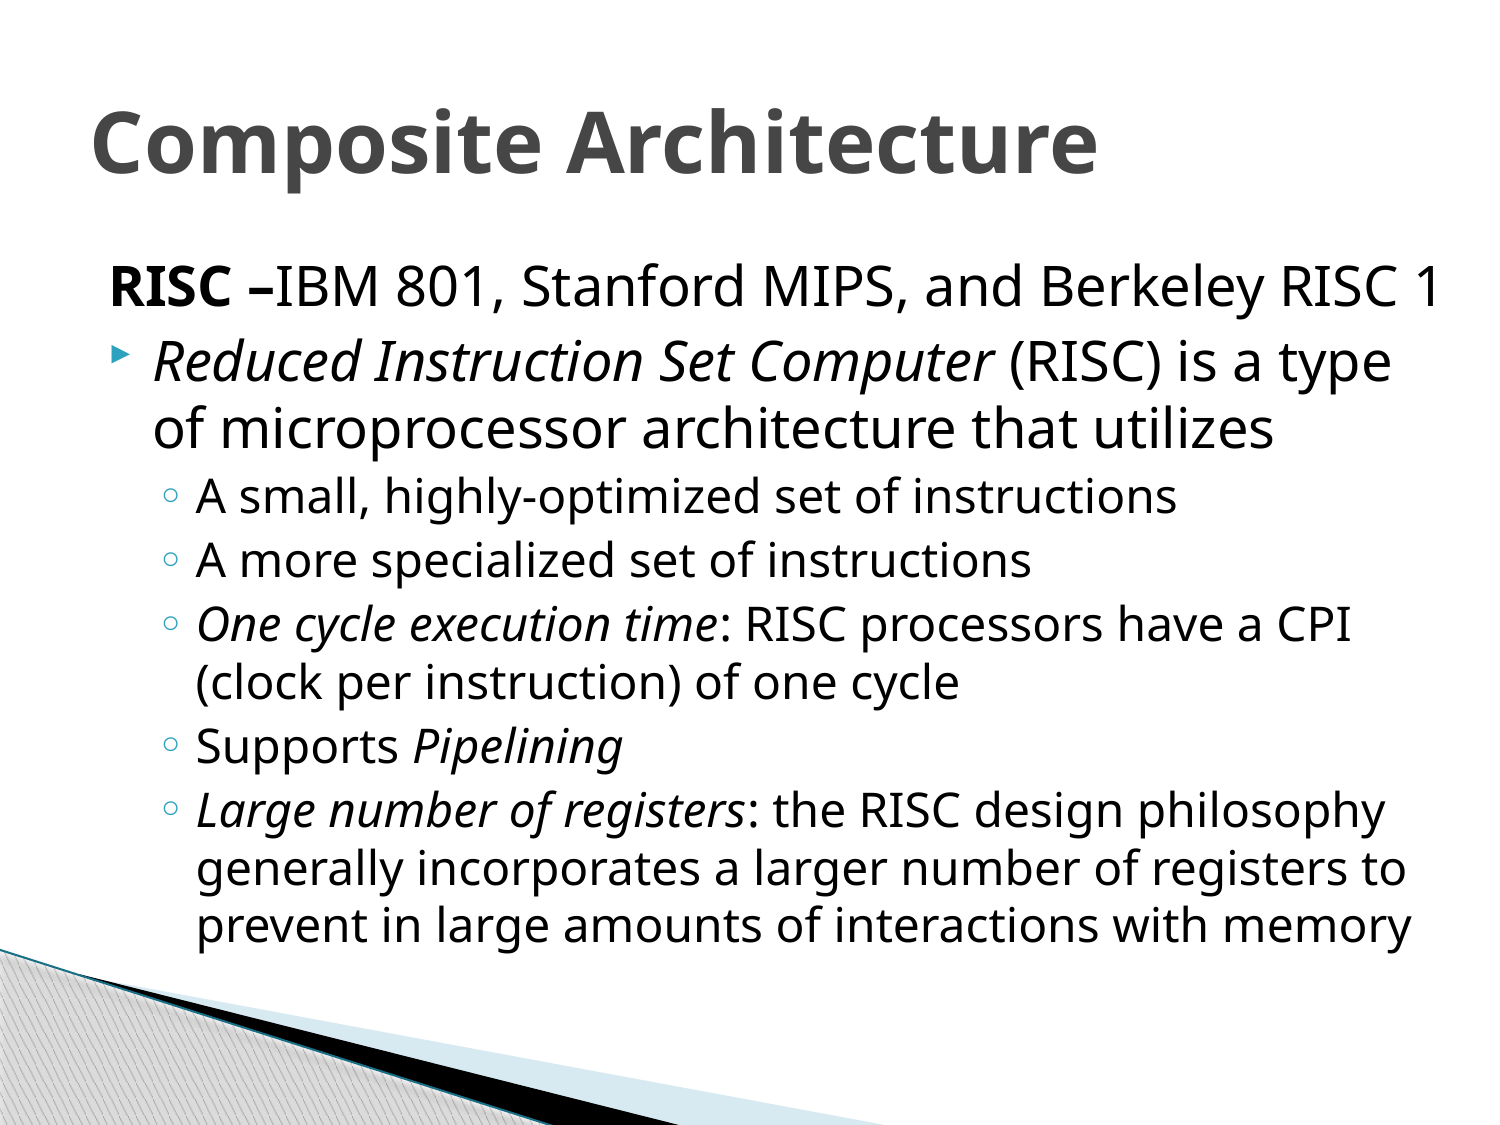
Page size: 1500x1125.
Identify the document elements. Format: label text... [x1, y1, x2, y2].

title Composite Architecture [75, 45, 1425, 233]
list RISC –IBM 801, Stanford MIPS, and Berkeley RISC 1 Reduced Instruction Set Computer (RISC) is a type of microprocessor architecture that utilizes A small, highly-optimized set of instructions A more specialized set of instructions One cycle execution time: RISC processors have a CPI (clock per instruction) of one cycle Supports Pipelining Large number of registers: the RISC design philosophy generally incorporates a larger number of registers to prevent in large amounts of interactions with memory [75, 243, 1475, 986]
